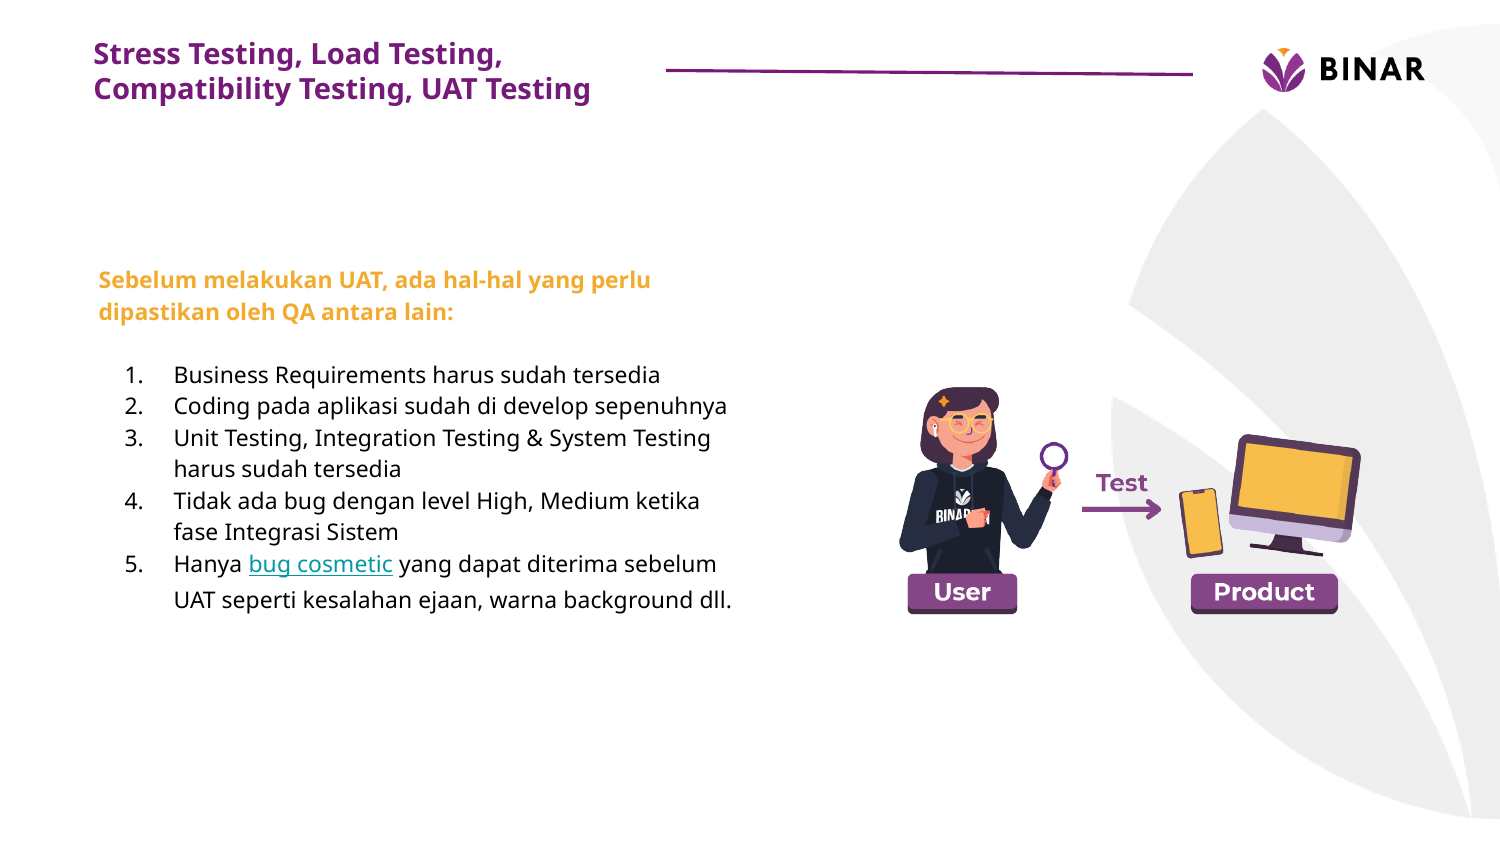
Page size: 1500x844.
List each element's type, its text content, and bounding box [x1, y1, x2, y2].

text_box Sebelum melakukan UAT, ada hal-hal yang perlu dipastikan oleh QA antara lain: Business Requirements harus sudah tersedia Coding pada aplikasi sudah di develop sepenuhnya Unit Testing, Integration Testing & System Testing harus sudah tersedia Tidak ada bug dengan level High, Medium ketika fase Integrasi Sistem Hanya bug cosmetic yang dapat diterima sebelum UAT seperti kesalahan ejaan, warna background dll. [83, 150, 761, 788]
picture [898, 24, 1500, 819]
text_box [665, 70, 1194, 75]
text_box Stress Testing, Load Testing, Compatibility Testing, UAT Testing [78, 23, 682, 117]
